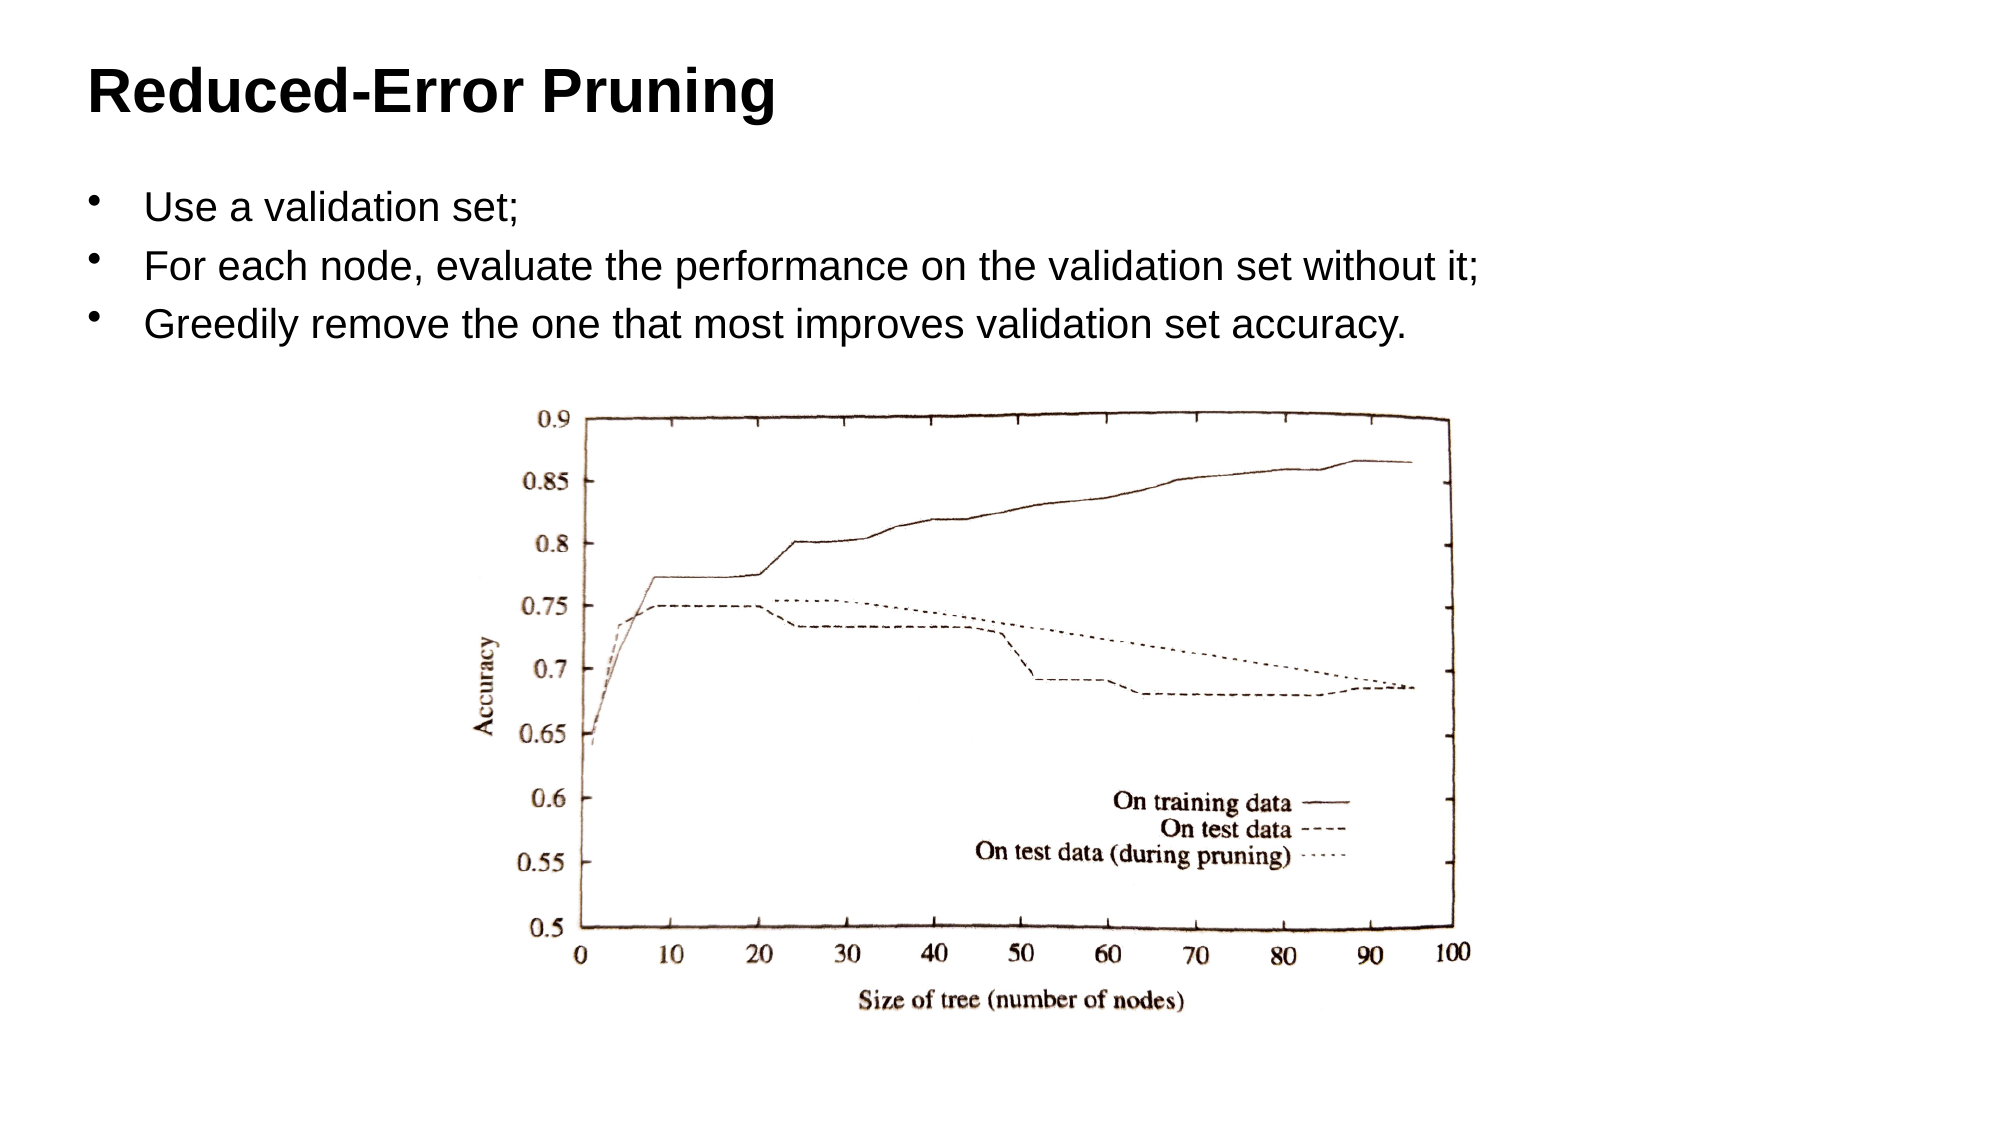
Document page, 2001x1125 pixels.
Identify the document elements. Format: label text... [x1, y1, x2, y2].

title Reduced-Error Pruning [72, 42, 1930, 138]
list Use a validation set; For each node, evaluate the performance on the validation set without it; Greedily remove the one that most improves validation set accuracy. [72, 172, 1930, 988]
picture [456, 373, 1495, 1036]
